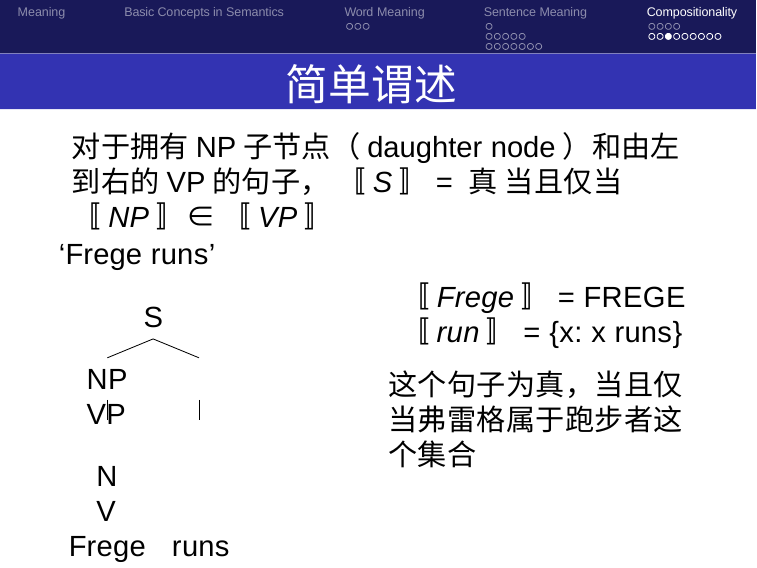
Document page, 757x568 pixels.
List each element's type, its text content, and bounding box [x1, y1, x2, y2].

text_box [485, 22, 543, 51]
text_box 这个句子为真，当且仅当弗雷格属于跑步者这个集合 [386, 363, 694, 472]
text_box Word Meaning [344, 1, 428, 19]
text_box 〚Frege〛= FREGE [398, 293, 707, 328]
text_box Basic Concepts in Semantics [124, 1, 288, 19]
text_box NP VP N V Frege runs [66, 357, 231, 563]
text_box 对于拥有NP子节点（daughter node）和由左到右的VP的句子， 〚S〛= 真 当且仅当〚NP〛∈ 〚VP〛 [69, 125, 687, 272]
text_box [648, 22, 722, 41]
text_box 简单谓述 [0, 53, 756, 110]
text_box Sentence Meaning [484, 1, 590, 19]
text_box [345, 22, 370, 31]
text_box Meaning [17, 1, 68, 19]
text_box 〚run〛= {x: x runs} [386, 328, 713, 367]
text_box Compositionality [646, 1, 741, 19]
text_box ‘Frege runs’ S [56, 232, 218, 334]
